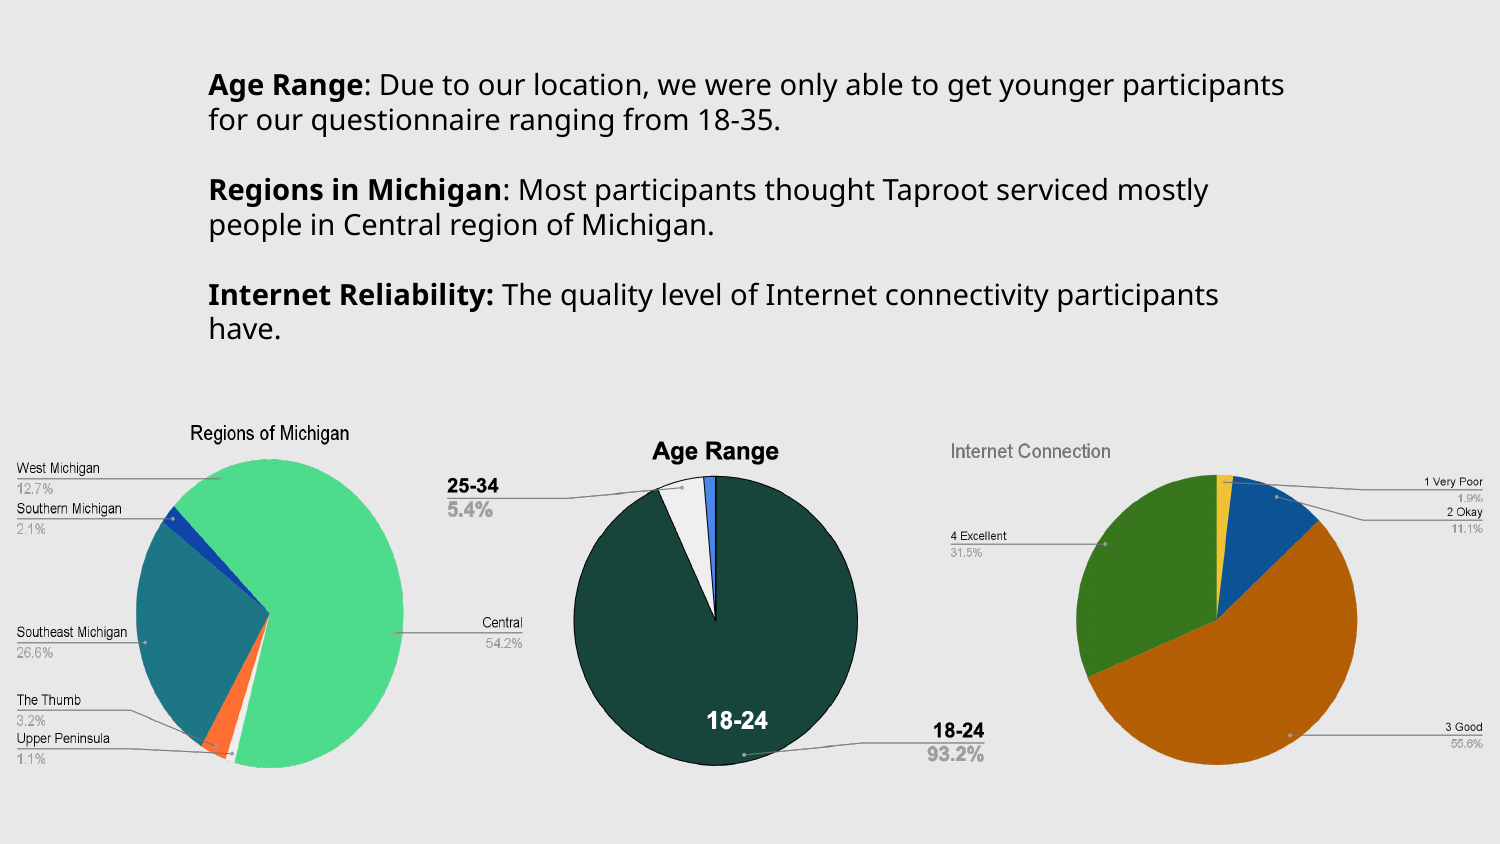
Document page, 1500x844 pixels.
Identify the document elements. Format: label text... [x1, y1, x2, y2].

picture [0, 402, 1500, 787]
text_box Age Range: Due to our location, we were only able to get younger participants for our questionnaire ranging from 18-35. Regions in Michigan: Most participants thought Taproot serviced mostly people in Central region of Michigan. Internet Reliability: The quality level of Internet connectivity participants have. [193, 51, 1311, 361]
